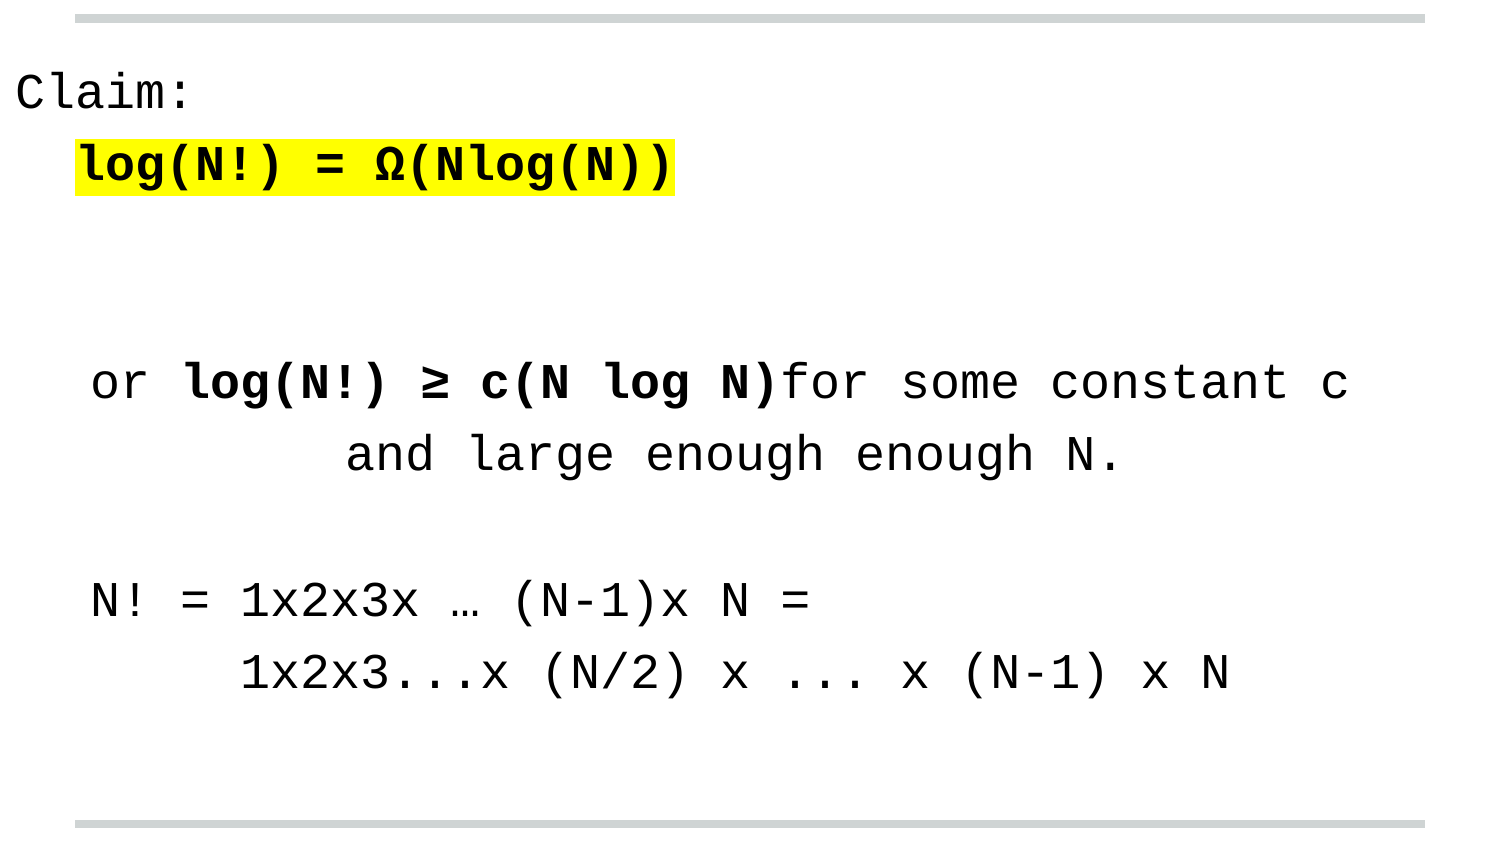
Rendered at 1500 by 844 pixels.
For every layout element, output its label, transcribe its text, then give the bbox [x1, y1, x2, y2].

list Claim: log(N!) = Ω(Nlog(N)) or log(N!) ≥ c(N log N)for some constant c and large enough enough N. N! = 1x2x3x … (N-1)x N = 1x2x3...x (N/2) x ... x (N-1) x N [0, 43, 1480, 808]
